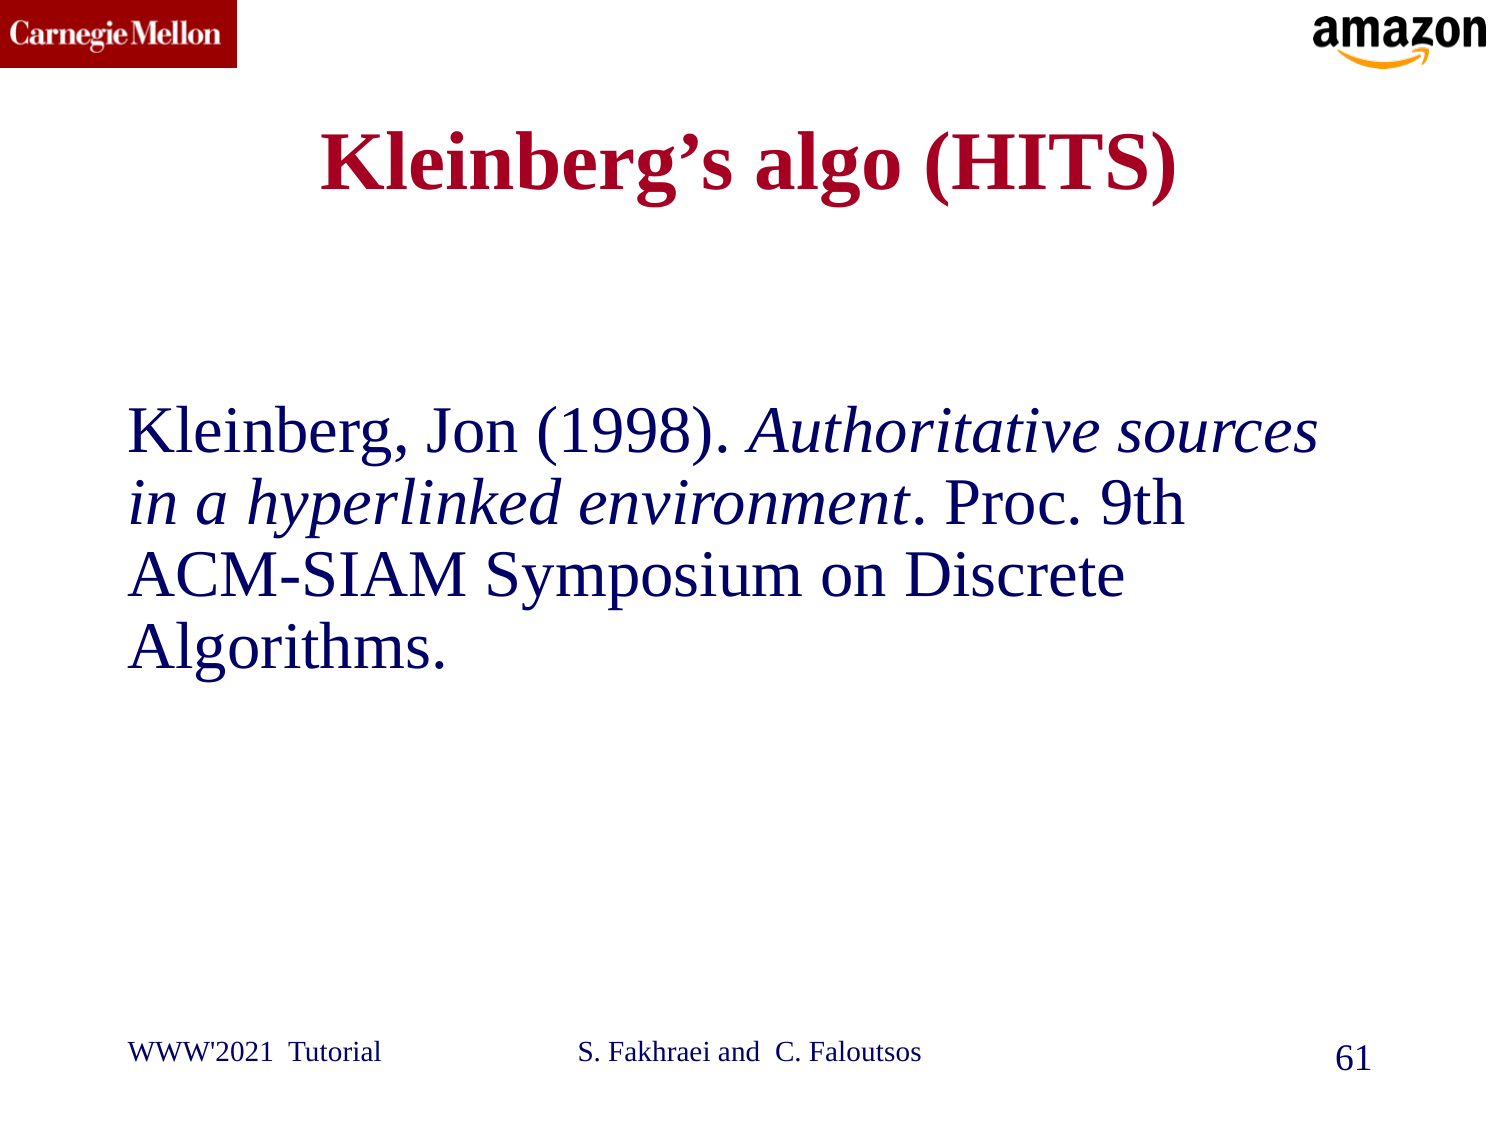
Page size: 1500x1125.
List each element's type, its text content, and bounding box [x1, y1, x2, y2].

slide_number 61 [1074, 1024, 1388, 1101]
text_box Kleinberg, Jon (1998). Authoritative sources in a hyperlinked environment. Proc. 9th ACM-SIAM Symposium on Discrete Algorithms. [112, 387, 1375, 770]
title Kleinberg’s algo (HITS) [112, 99, 1388, 213]
picture [1313, 16, 1486, 69]
picture [0, 0, 237, 68]
footer S. Fakhraei and C. Faloutsos [512, 1024, 988, 1101]
slide_number WWW'2021 Tutorial [112, 1024, 426, 1101]
